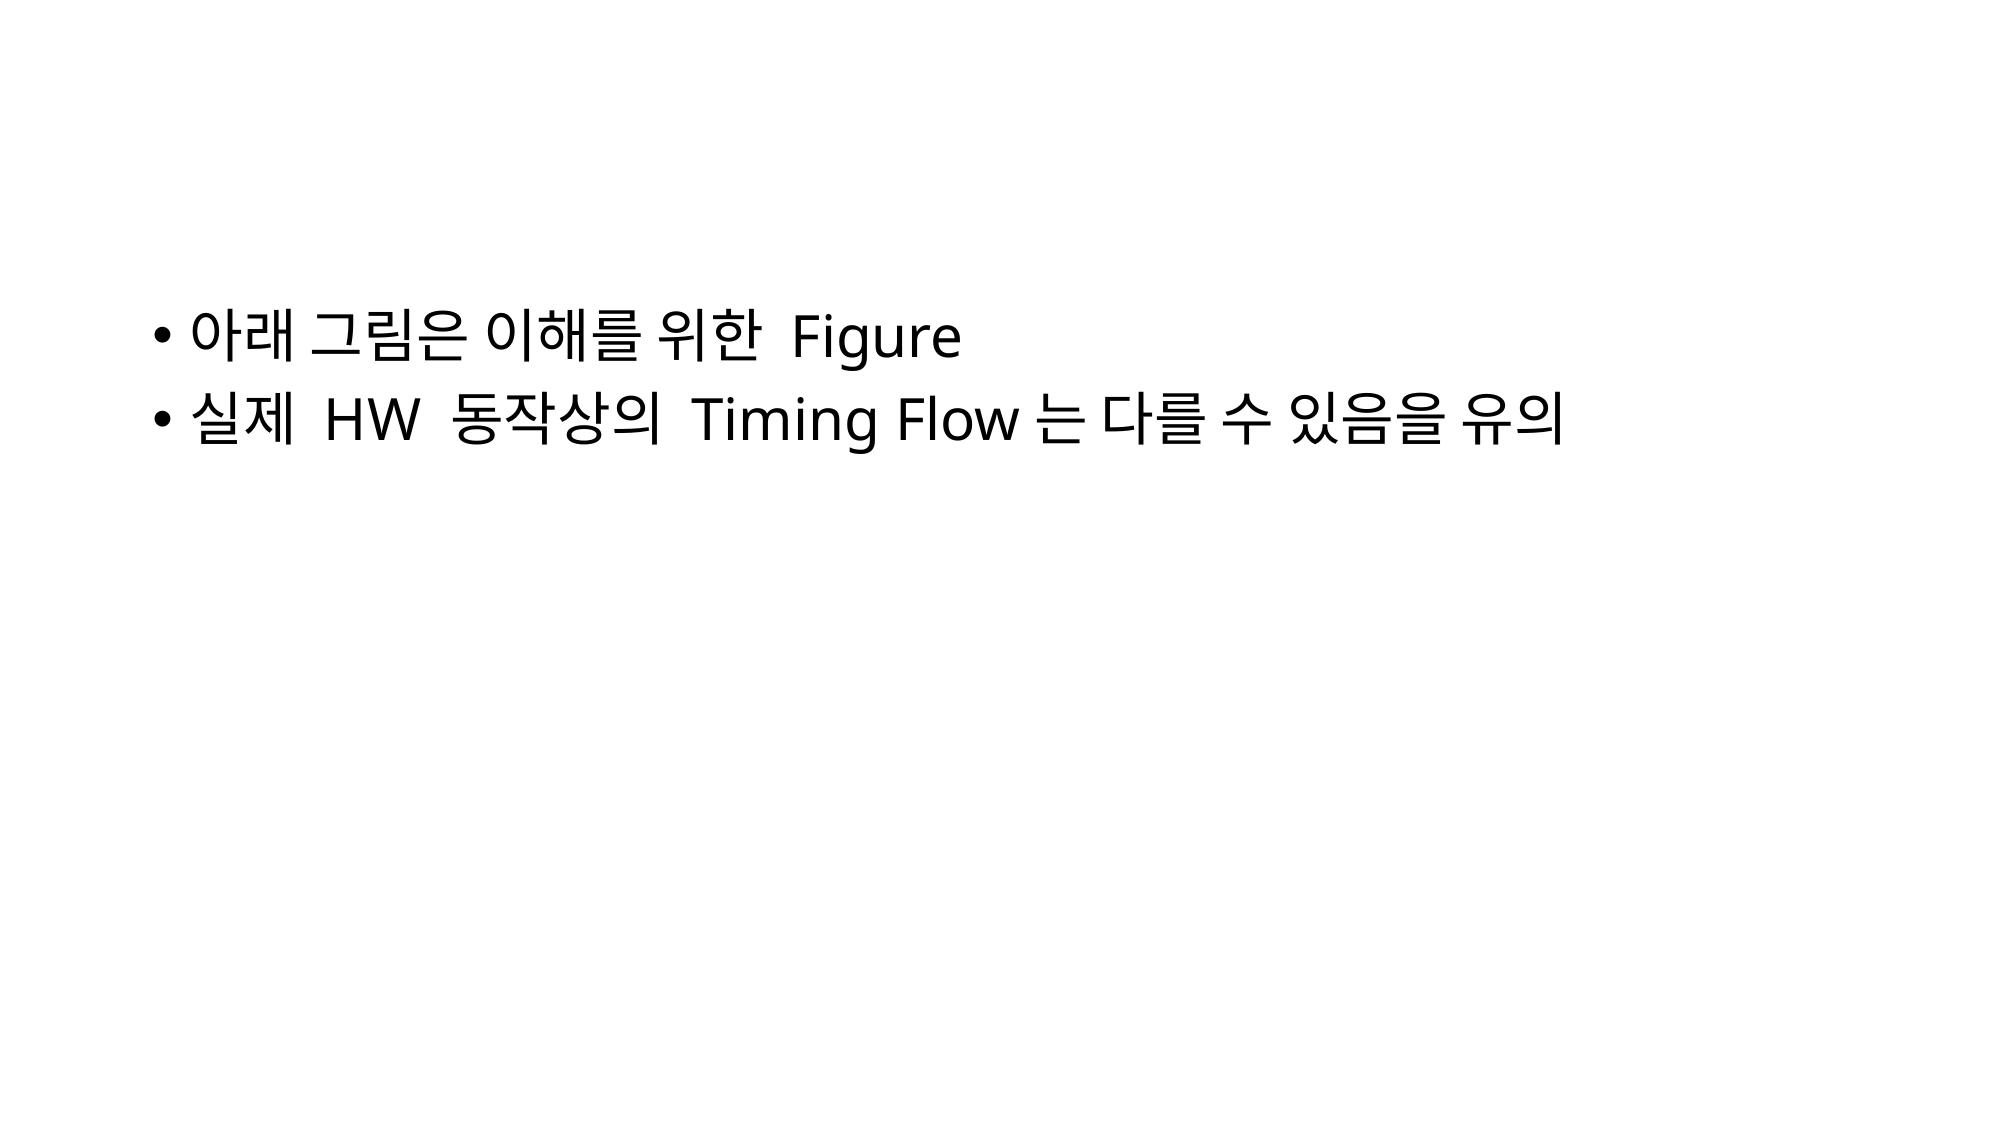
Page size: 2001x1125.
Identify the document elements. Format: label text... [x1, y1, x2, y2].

list 아래 그림은 이해를 위한 Figure 실제 HW 동작상의 Timing Flow는 다를 수 있음을 유의 [137, 299, 1863, 1014]
